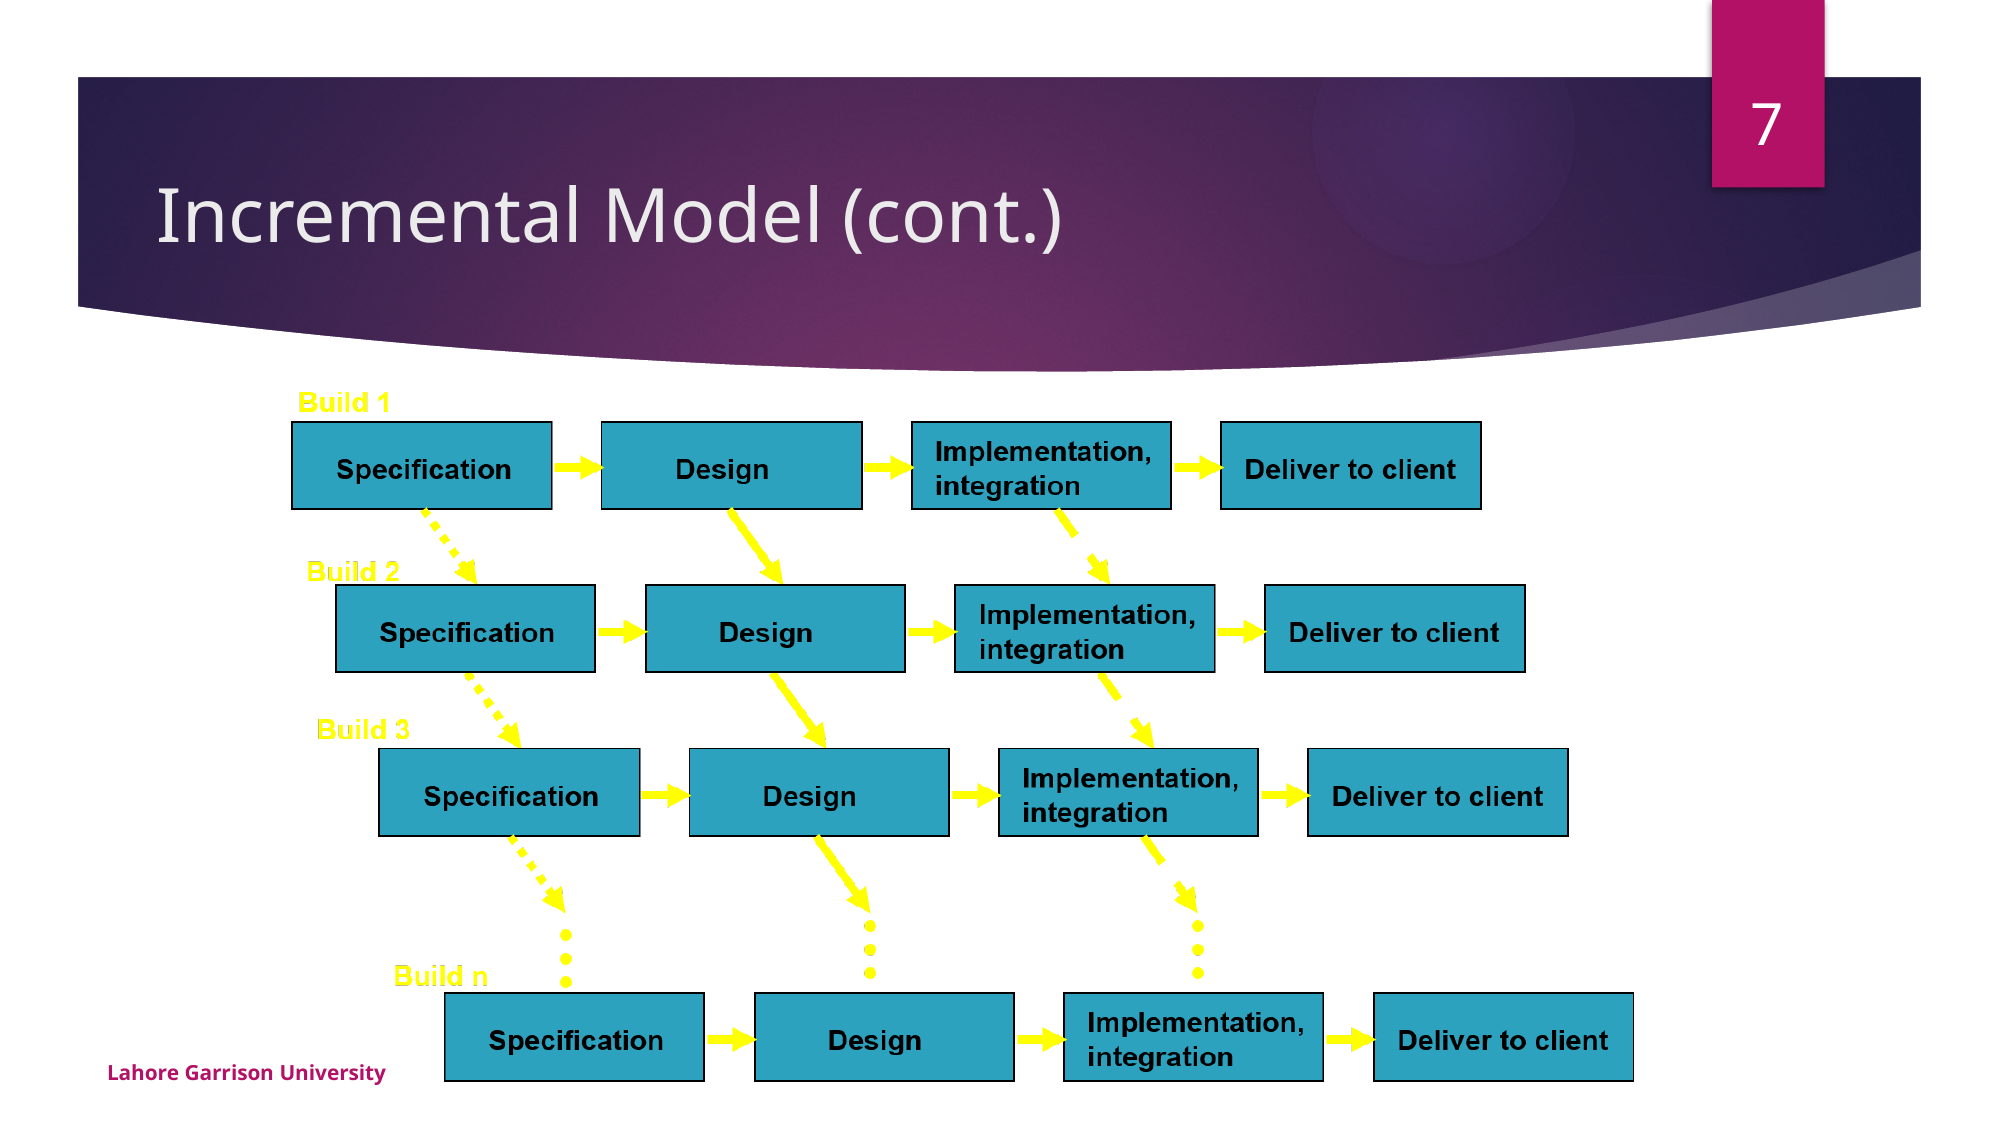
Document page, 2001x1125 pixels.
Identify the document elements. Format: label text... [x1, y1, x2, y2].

slide_number 7 [1698, 48, 1836, 175]
footer Lahore Garrison University [92, 1048, 275, 1099]
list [280, 374, 1634, 1125]
title Incremental Model (cont.) [141, 154, 1579, 270]
